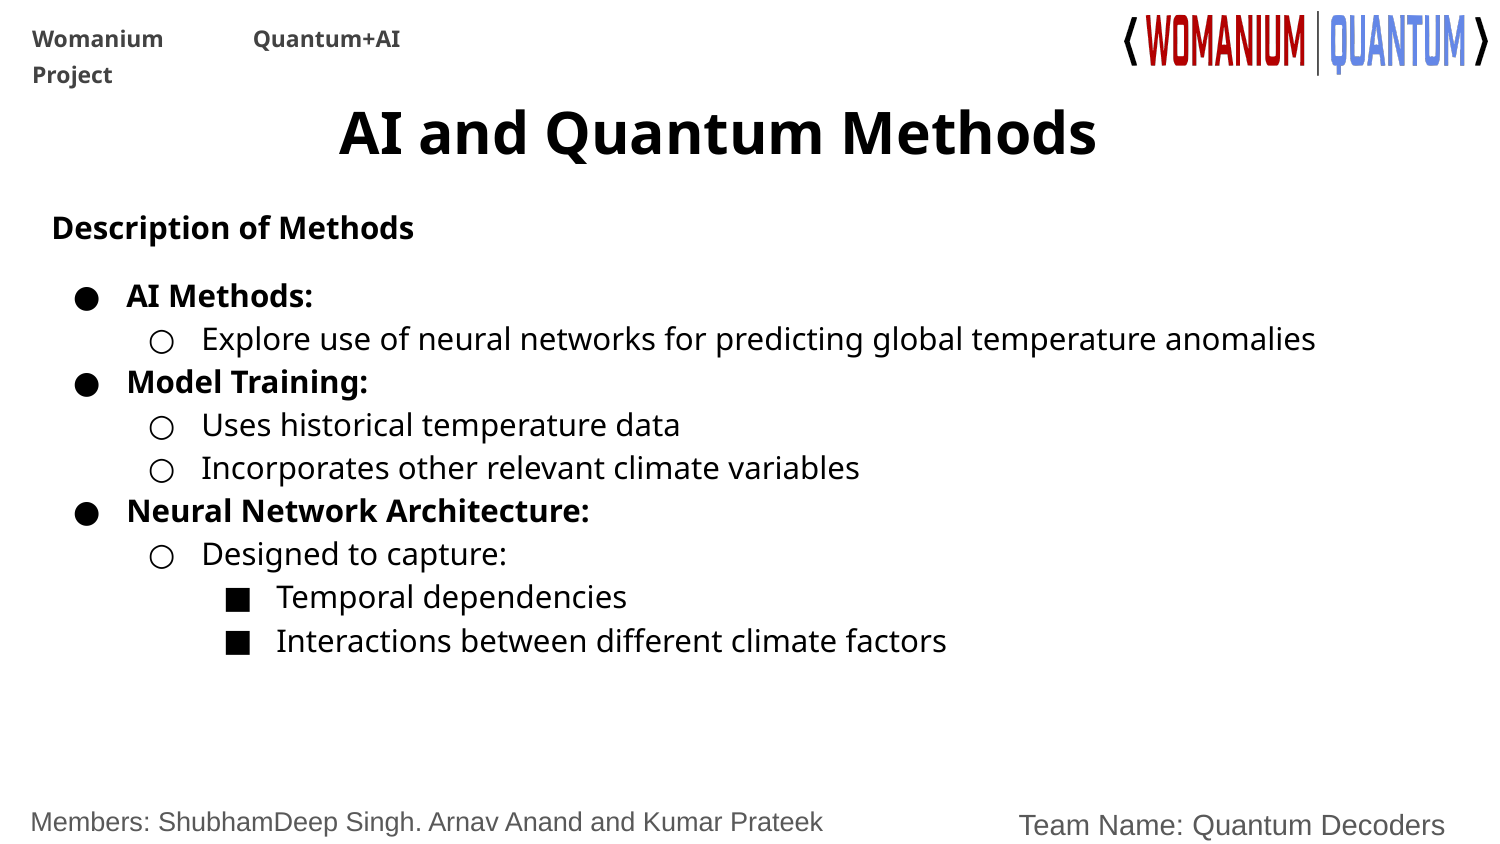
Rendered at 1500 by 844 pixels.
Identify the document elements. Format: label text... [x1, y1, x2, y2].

picture [1124, 11, 1488, 76]
title AI and Quantum Methods [20, 80, 1418, 175]
list Description of Methods AI Methods: Explore use of neural networks for predicting global temperature anomalies Model Training: Uses historical temperature data Incorporates other relevant climate variables Neural Network Architecture: Designed to capture: Temporal dependencies Interactions between different climate factors [36, 187, 1434, 749]
